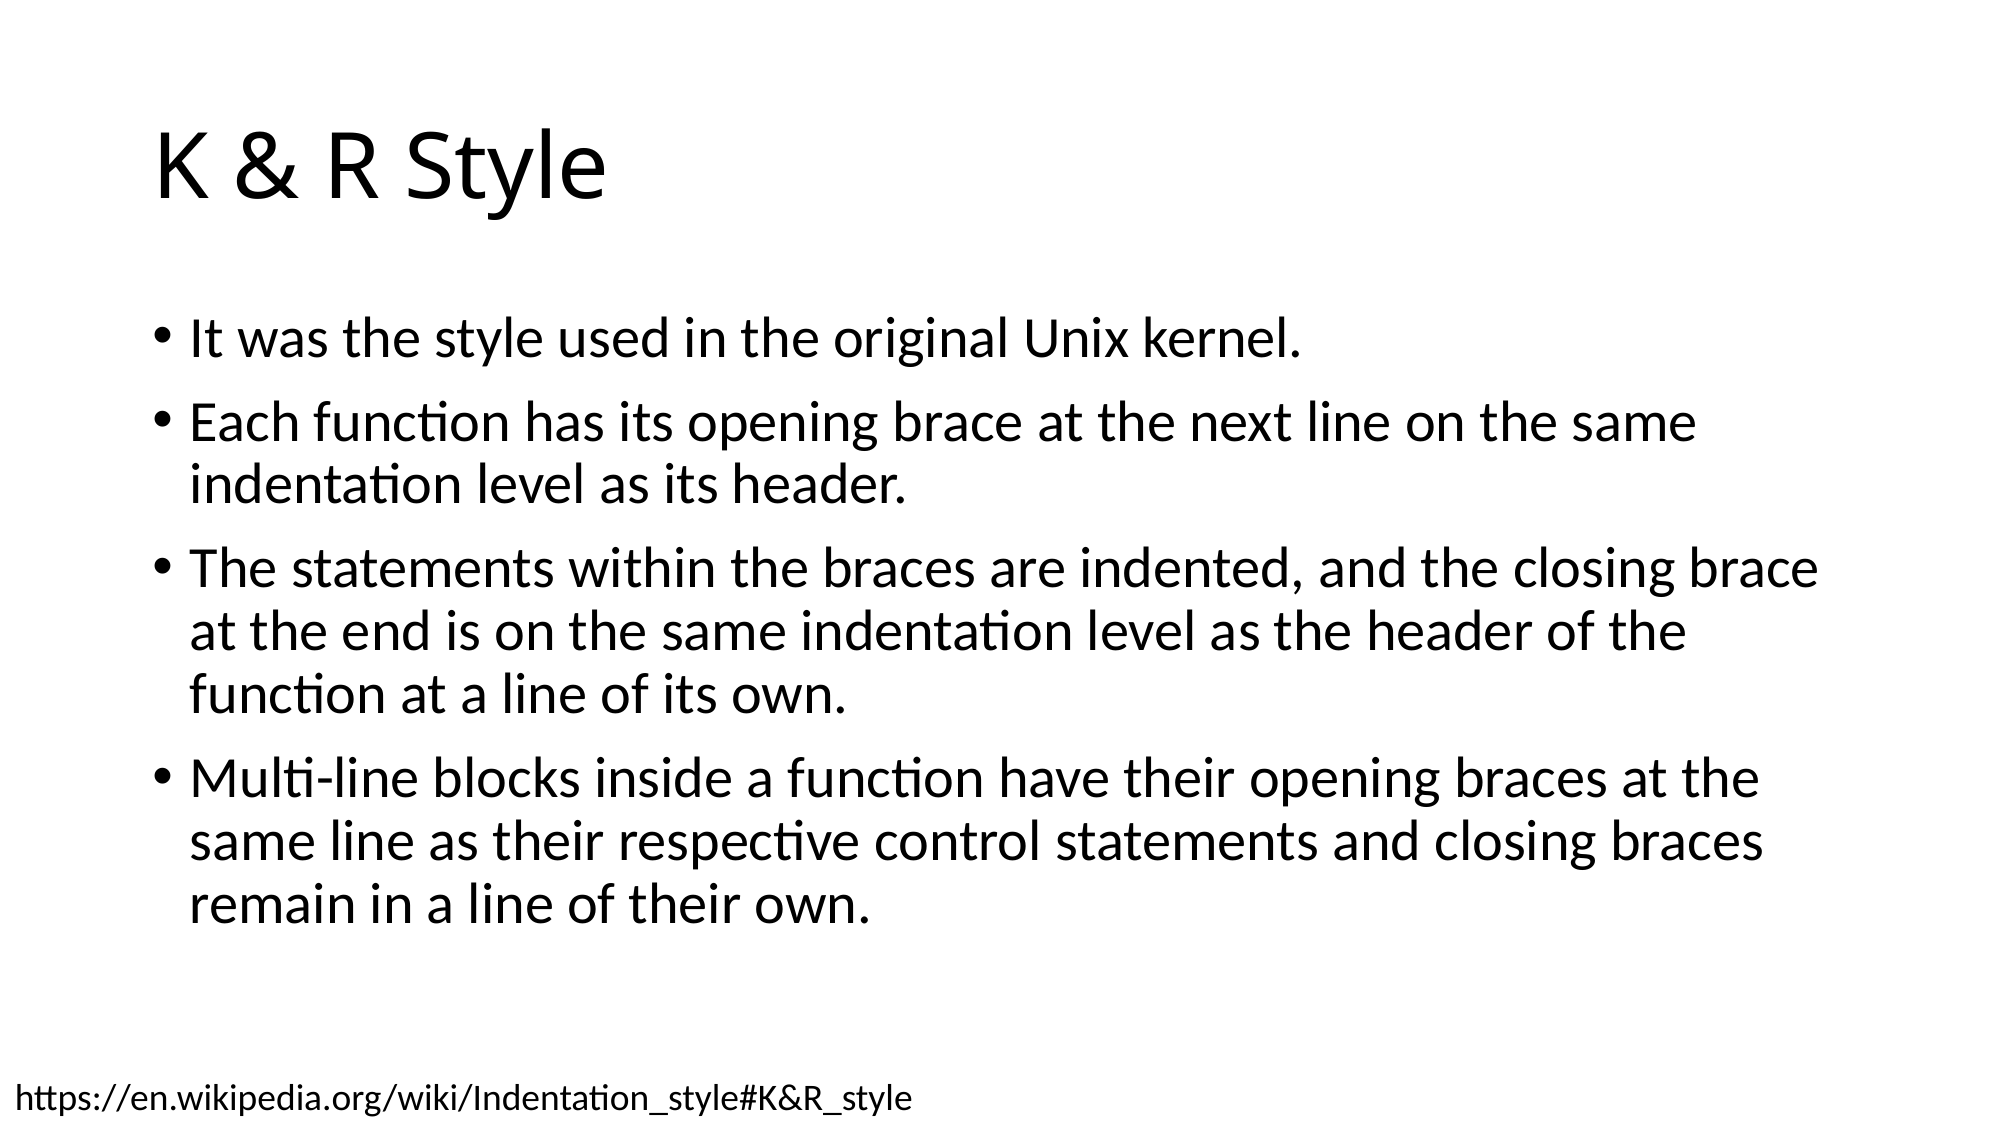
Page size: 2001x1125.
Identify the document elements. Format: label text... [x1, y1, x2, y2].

list It was the style used in the original Unix kernel. Each function has its opening brace at the next line on the same indentation level as its header. The statements within the braces are indented, and the closing brace at the end is on the same indentation level as the header of the function at a line of its own. Multi-line blocks inside a function have their opening braces at the same line as their respective control statements and closing braces remain in a line of their own. [137, 299, 1863, 1014]
text_box https://en.wikipedia.org/wiki/Indentation_style#K&R_style [0, 1065, 1000, 1125]
title K & R Style [137, 59, 1863, 278]
